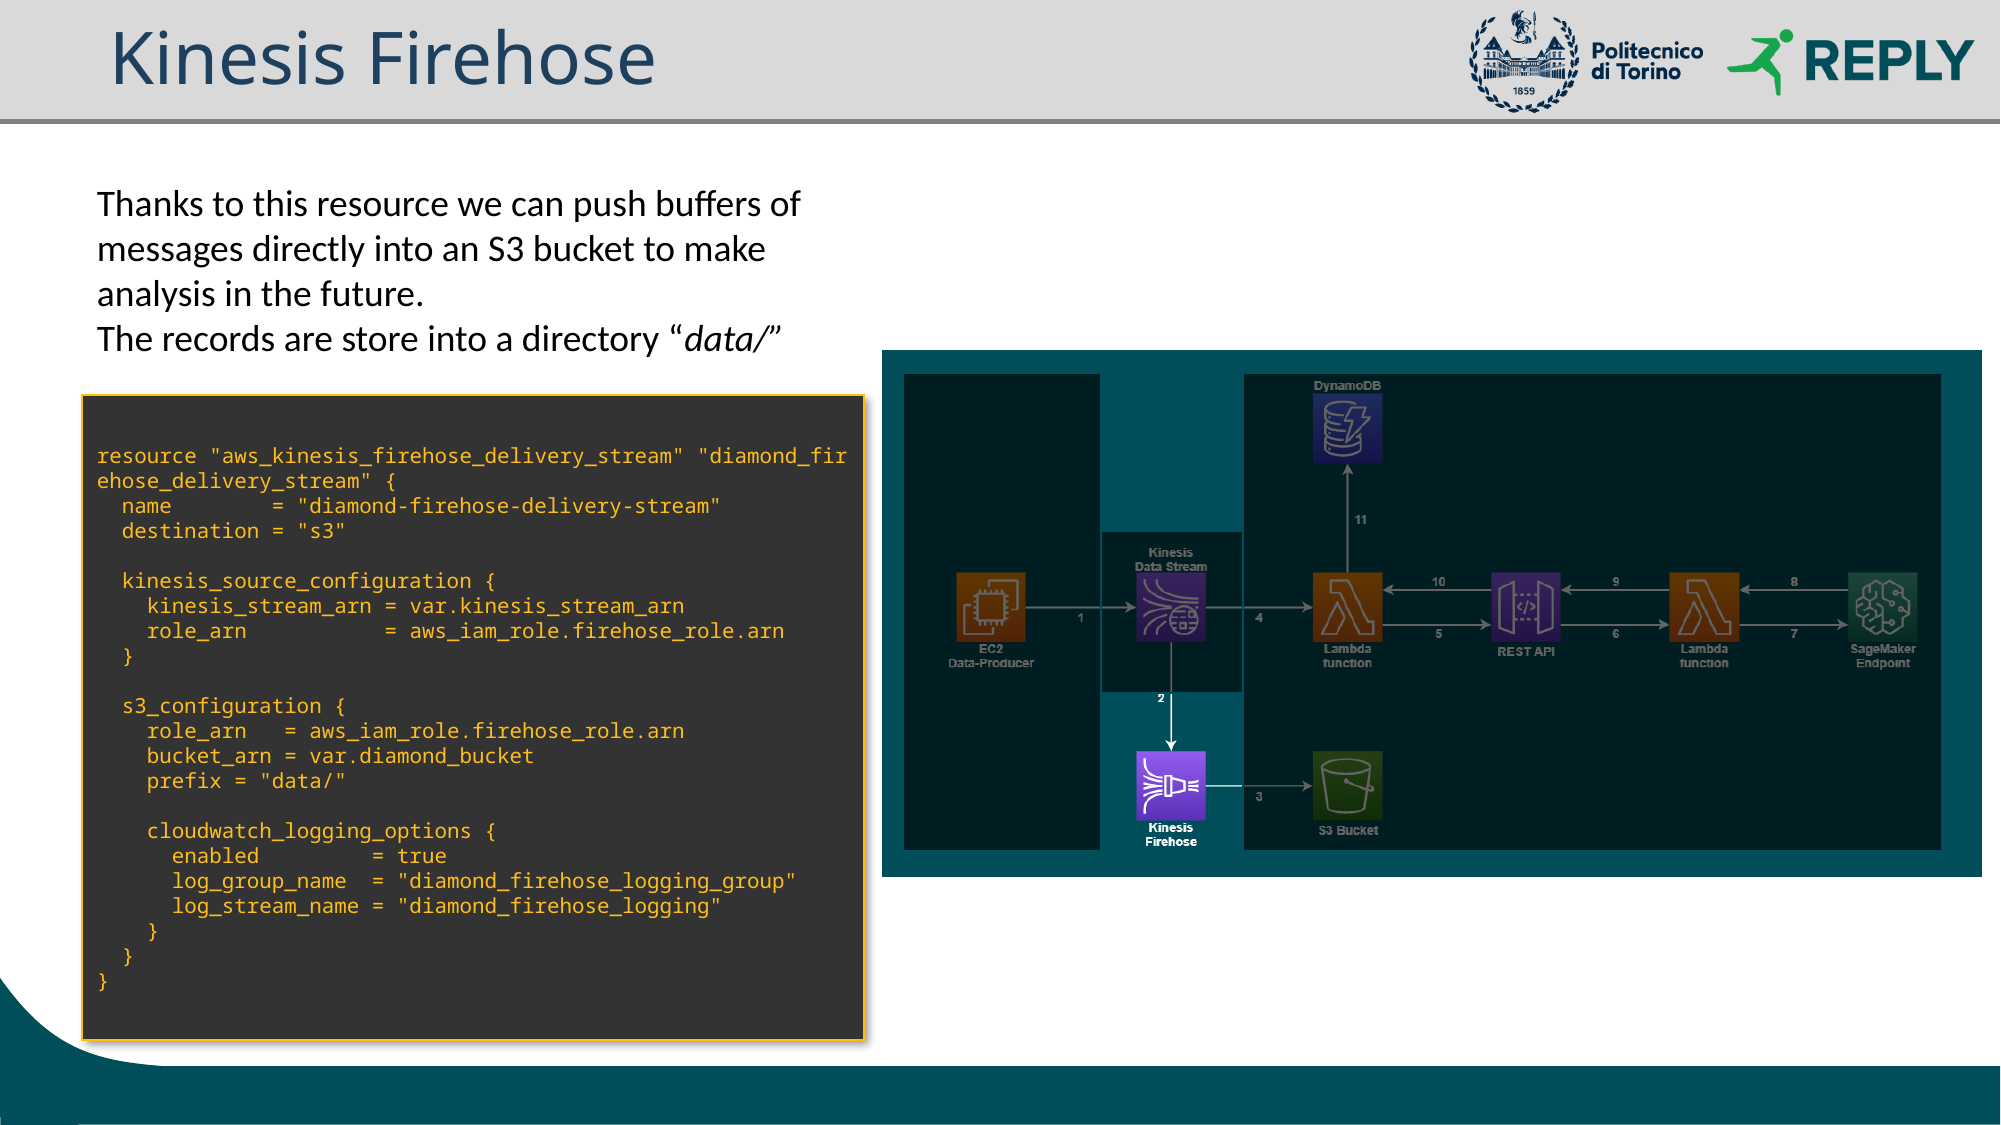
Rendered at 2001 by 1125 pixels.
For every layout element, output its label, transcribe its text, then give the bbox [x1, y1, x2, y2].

text_box [882, 350, 1982, 877]
text_box [902, 372, 1102, 852]
picture [941, 375, 1923, 852]
picture [1717, 19, 1988, 104]
picture [1466, 8, 1706, 115]
title Kinesis Firehose [94, 14, 1455, 108]
text_box Thanks to this resource we can push buffers of messages directly into an S3 bucket to make analysis in the future. The records are store into a directory “data/” [82, 171, 826, 366]
text_box resource "aws_kinesis_firehose_delivery_stream" "diamond_firehose_delivery_stream" { name = "diamond-firehose-delivery-stream" destination = "s3" kinesis_source_configuration { kinesis_stream_arn = var.kinesis_stream_arn role_arn = aws_iam_role.firehose_role.arn } s3_configuration { role_arn = aws_iam_role.firehose_role.arn bucket_arn = var.diamond_bucket prefix = "data/" cloudwatch_logging_options { enabled = true log_group_name = "diamond_firehose_logging_group" log_stream_name = "diamond_firehose_logging" } } } [81, 394, 865, 1041]
text_box [1242, 372, 1943, 852]
